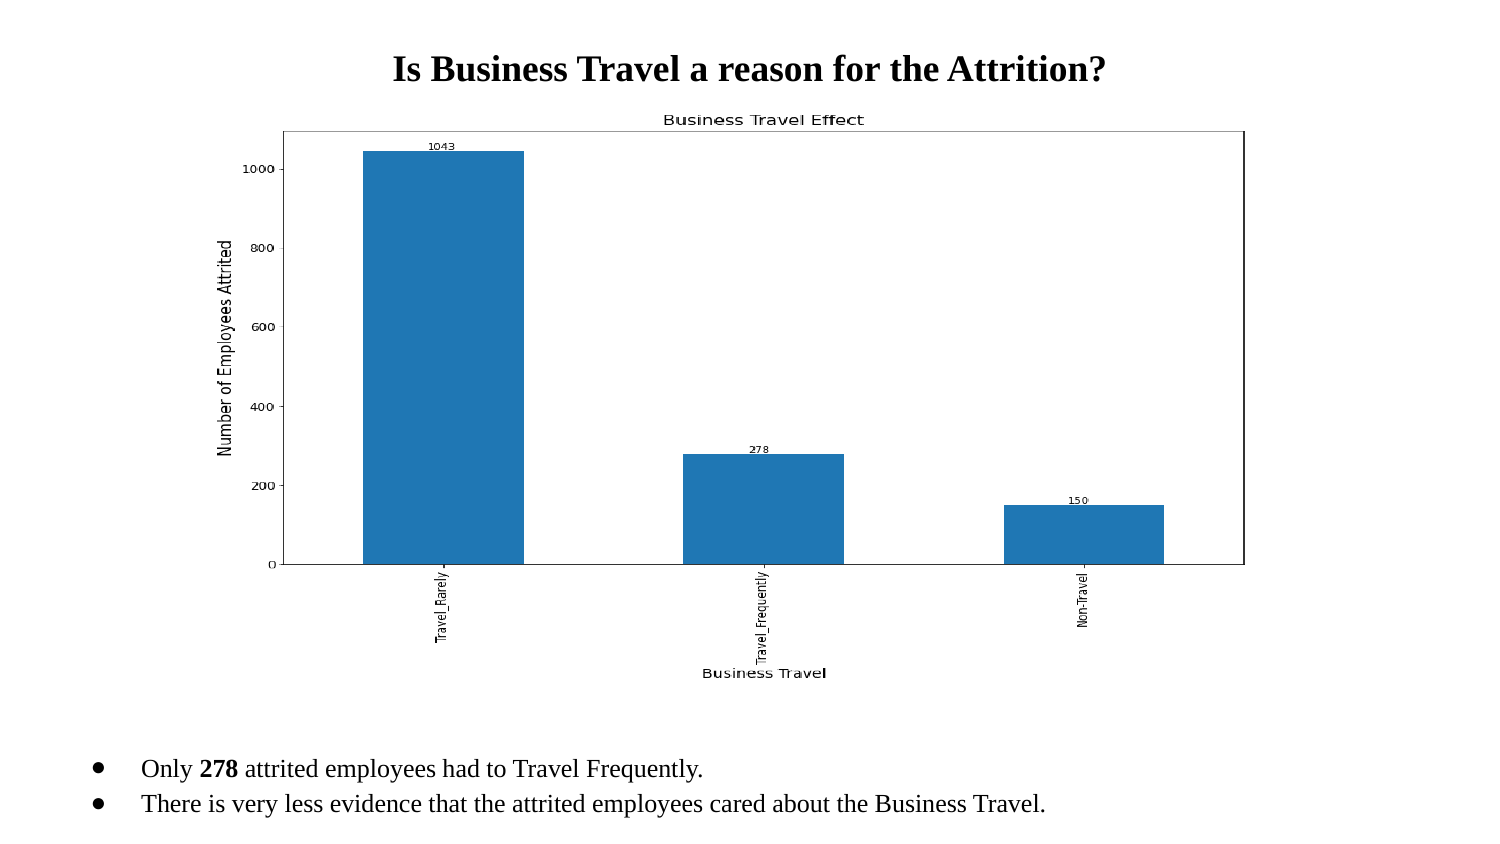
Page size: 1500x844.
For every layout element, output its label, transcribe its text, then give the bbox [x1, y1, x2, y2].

title Is Business Travel a reason for the Attrition? [51, 28, 1449, 123]
picture [211, 107, 1252, 686]
list Only 278 attrited employees had to Travel Frequently. There is very less evidence that the attrited employees cared about the Business Travel. [51, 731, 1449, 814]
